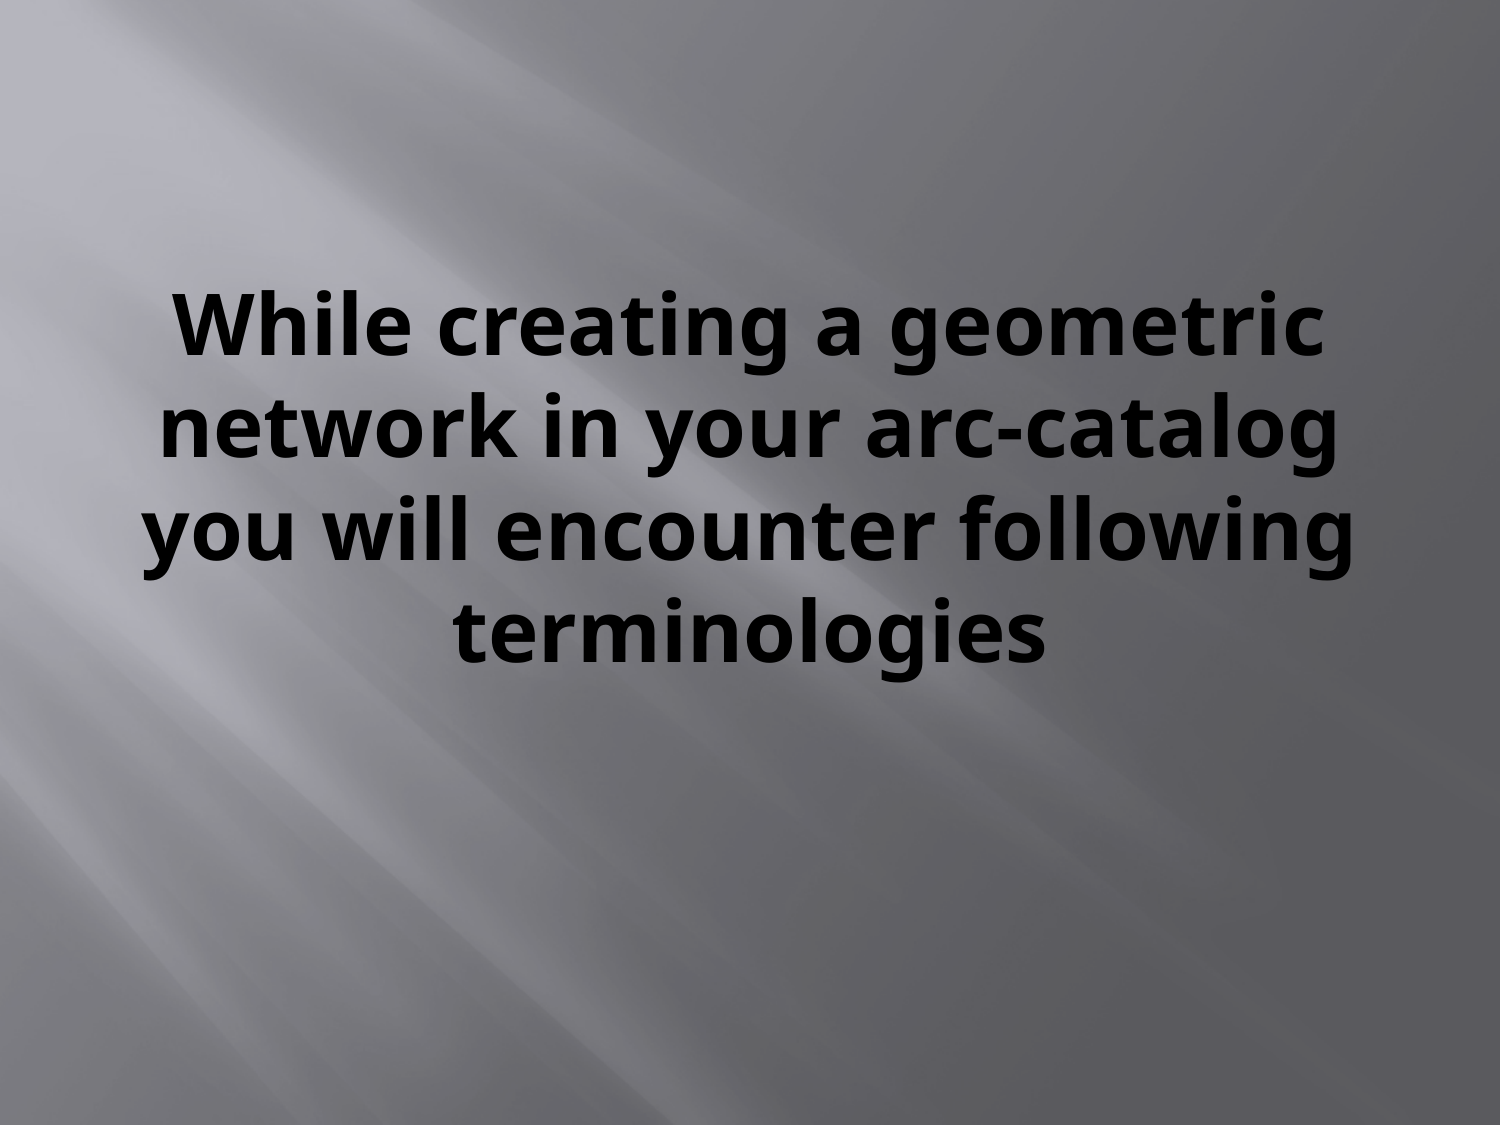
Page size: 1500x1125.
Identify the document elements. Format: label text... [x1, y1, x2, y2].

title While creating a geometric network in your arc-catalog you will encounter following terminologies [75, 45, 1425, 262]
list [75, 262, 1425, 1035]
